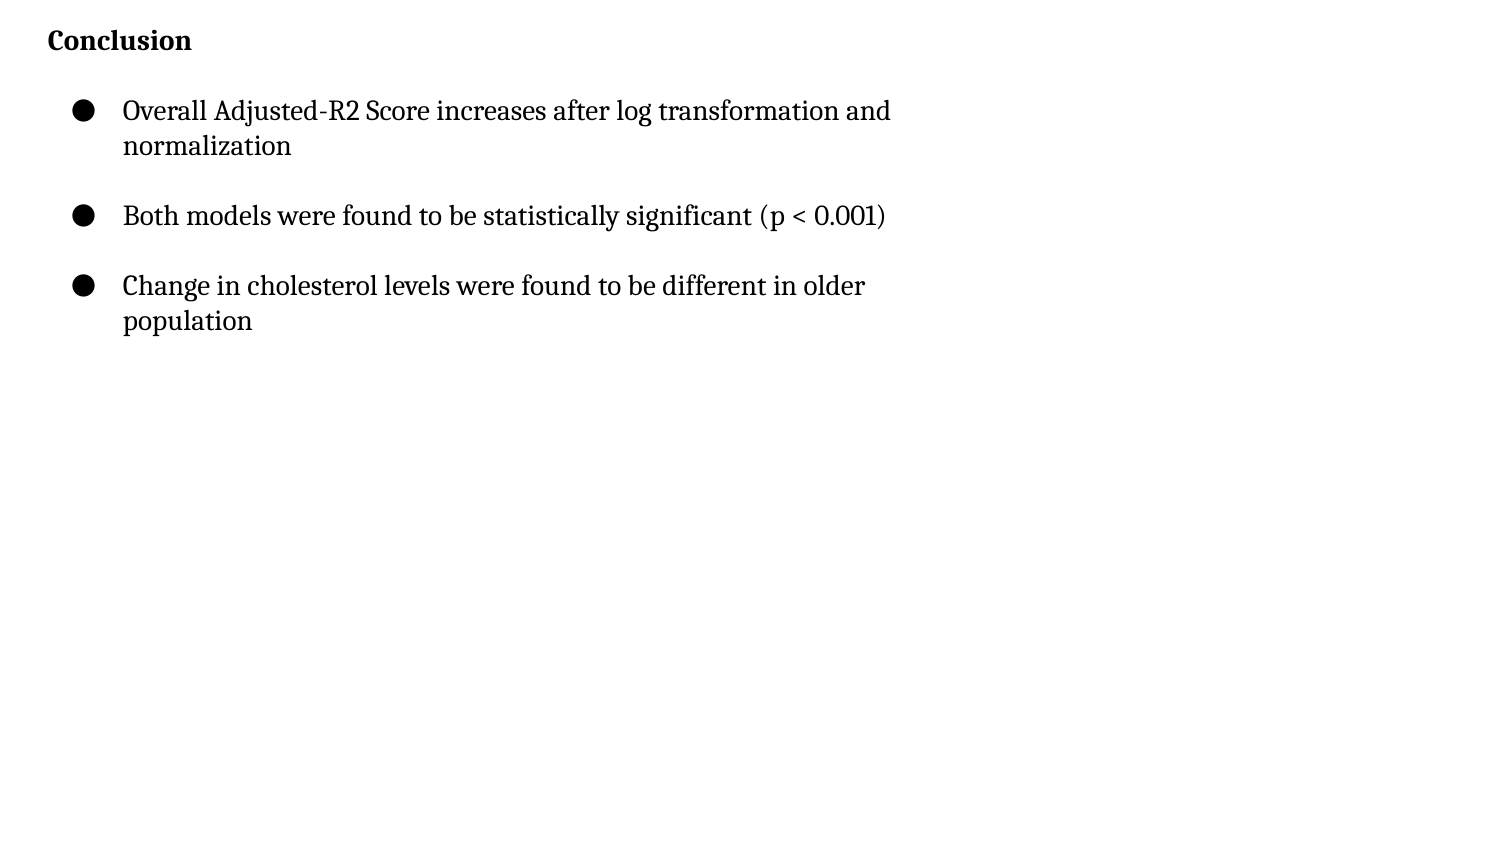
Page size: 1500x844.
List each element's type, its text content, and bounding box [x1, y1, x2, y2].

text_box Conclusion Overall Adjusted-R2 Score increases after log transformation and normalization Both models were found to be statistically significant (p < 0.001) Change in cholesterol levels were found to be different in older population [32, 6, 983, 650]
